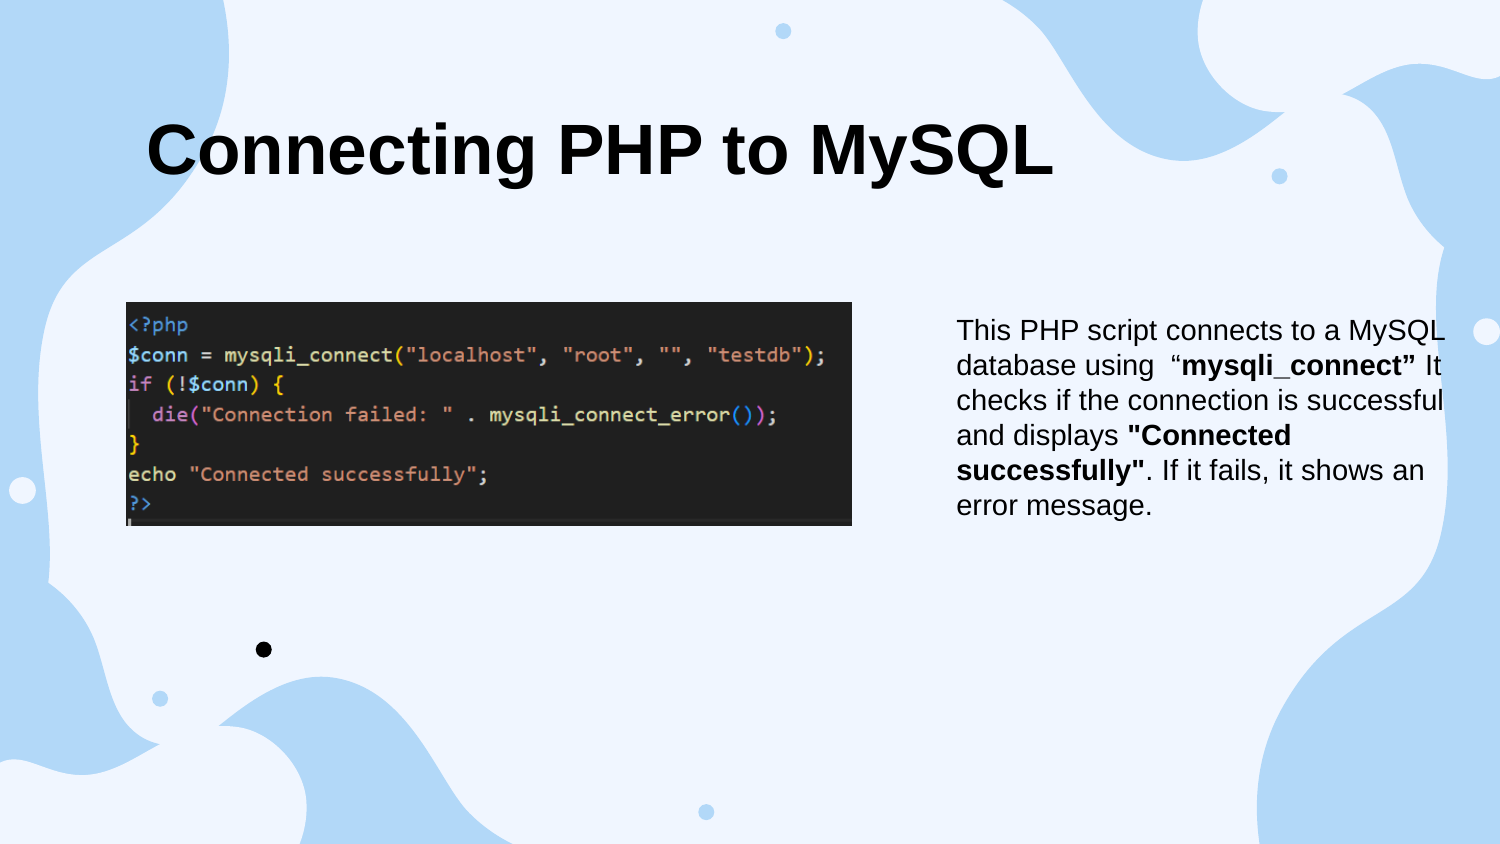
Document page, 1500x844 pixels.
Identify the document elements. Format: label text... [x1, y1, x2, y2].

subtitle This PHP script connects to a MySQL database using “mysqli_connect” It checks if the connection is successful and displays "Connected successfully". If it fails, it shows an error message. [941, 164, 1500, 669]
picture [125, 302, 852, 526]
title Connecting PHP to MySQL [0, 95, 1202, 205]
